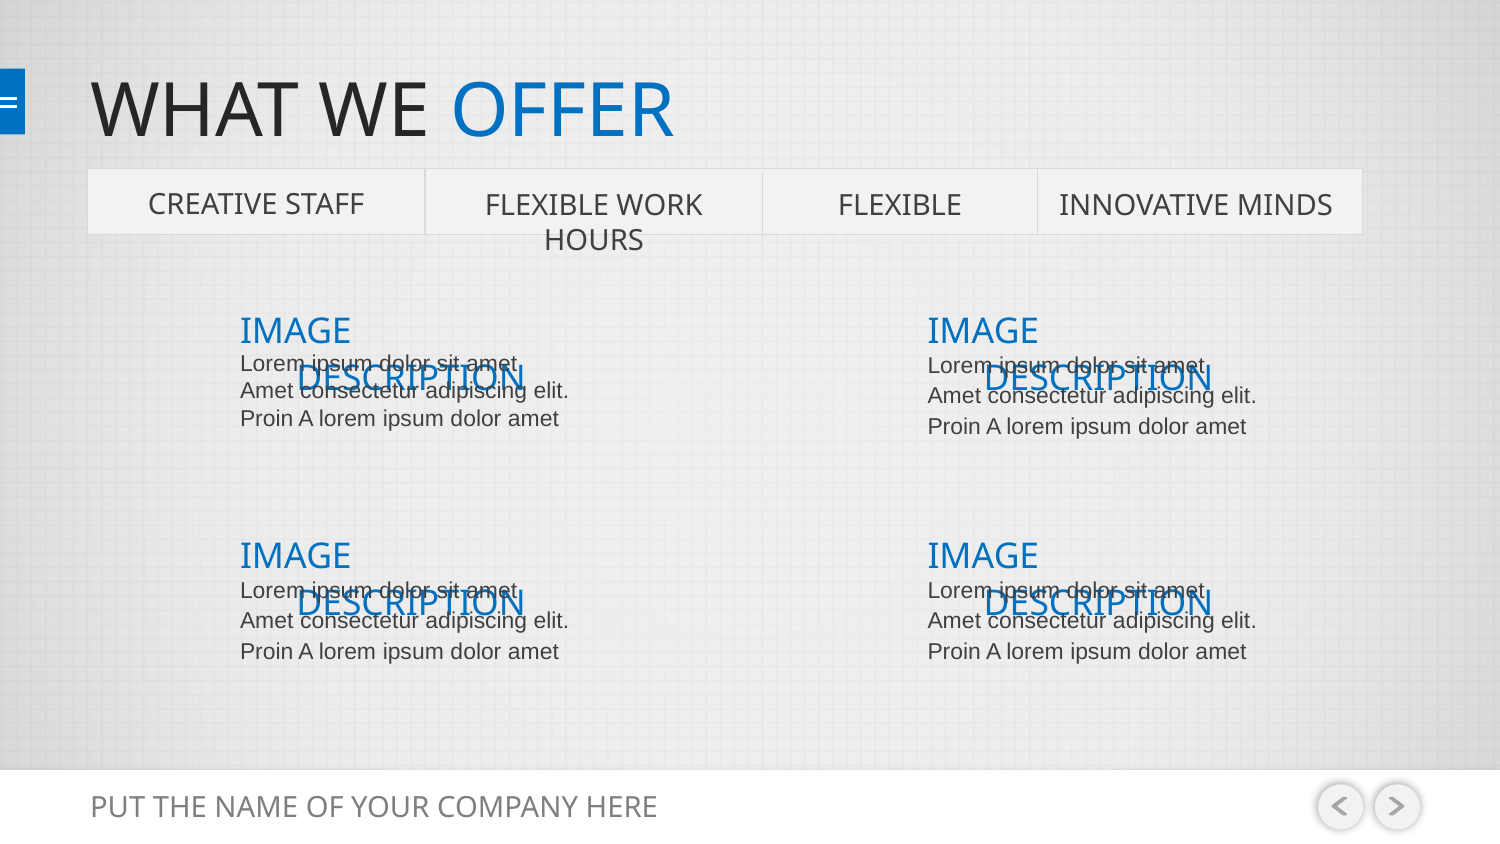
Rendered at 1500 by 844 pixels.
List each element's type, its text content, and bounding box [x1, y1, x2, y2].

list IMAGE DESCRIPTION [225, 521, 588, 560]
text_box INNOVATIVE MINDS [1041, 177, 1363, 229]
text_box FLEXIBLE WORK HOURS [425, 177, 763, 264]
picture [0, 0, 1500, 770]
text_box FLEXIBLE [765, 177, 1033, 229]
list IMAGE DESCRIPTION [912, 521, 1275, 560]
list IMAGE DESCRIPTION [225, 296, 588, 335]
title WHAT WE OFFER [75, 71, 1325, 142]
list Lorem ipsum dolor sit amet Amet consectetur adipiscing elit. Proin A lorem ipsum dolor amet [912, 340, 1400, 472]
list Lorem ipsum dolor sit amet Amet consectetur adipiscing elit. Proin A lorem ipsum dolor amet [225, 340, 713, 472]
text_box CREATIVE STAFF [87, 177, 420, 228]
list Lorem ipsum dolor sit amet Amet consectetur adipiscing elit. Proin A lorem ipsum dolor amet [225, 565, 713, 697]
footer PUT THE NAME OF YOUR COMPANY HERE [75, 784, 1163, 833]
list IMAGE DESCRIPTION [912, 296, 1275, 335]
list Lorem ipsum dolor sit amet Amet consectetur adipiscing elit. Proin A lorem ipsum dolor amet [912, 565, 1400, 697]
